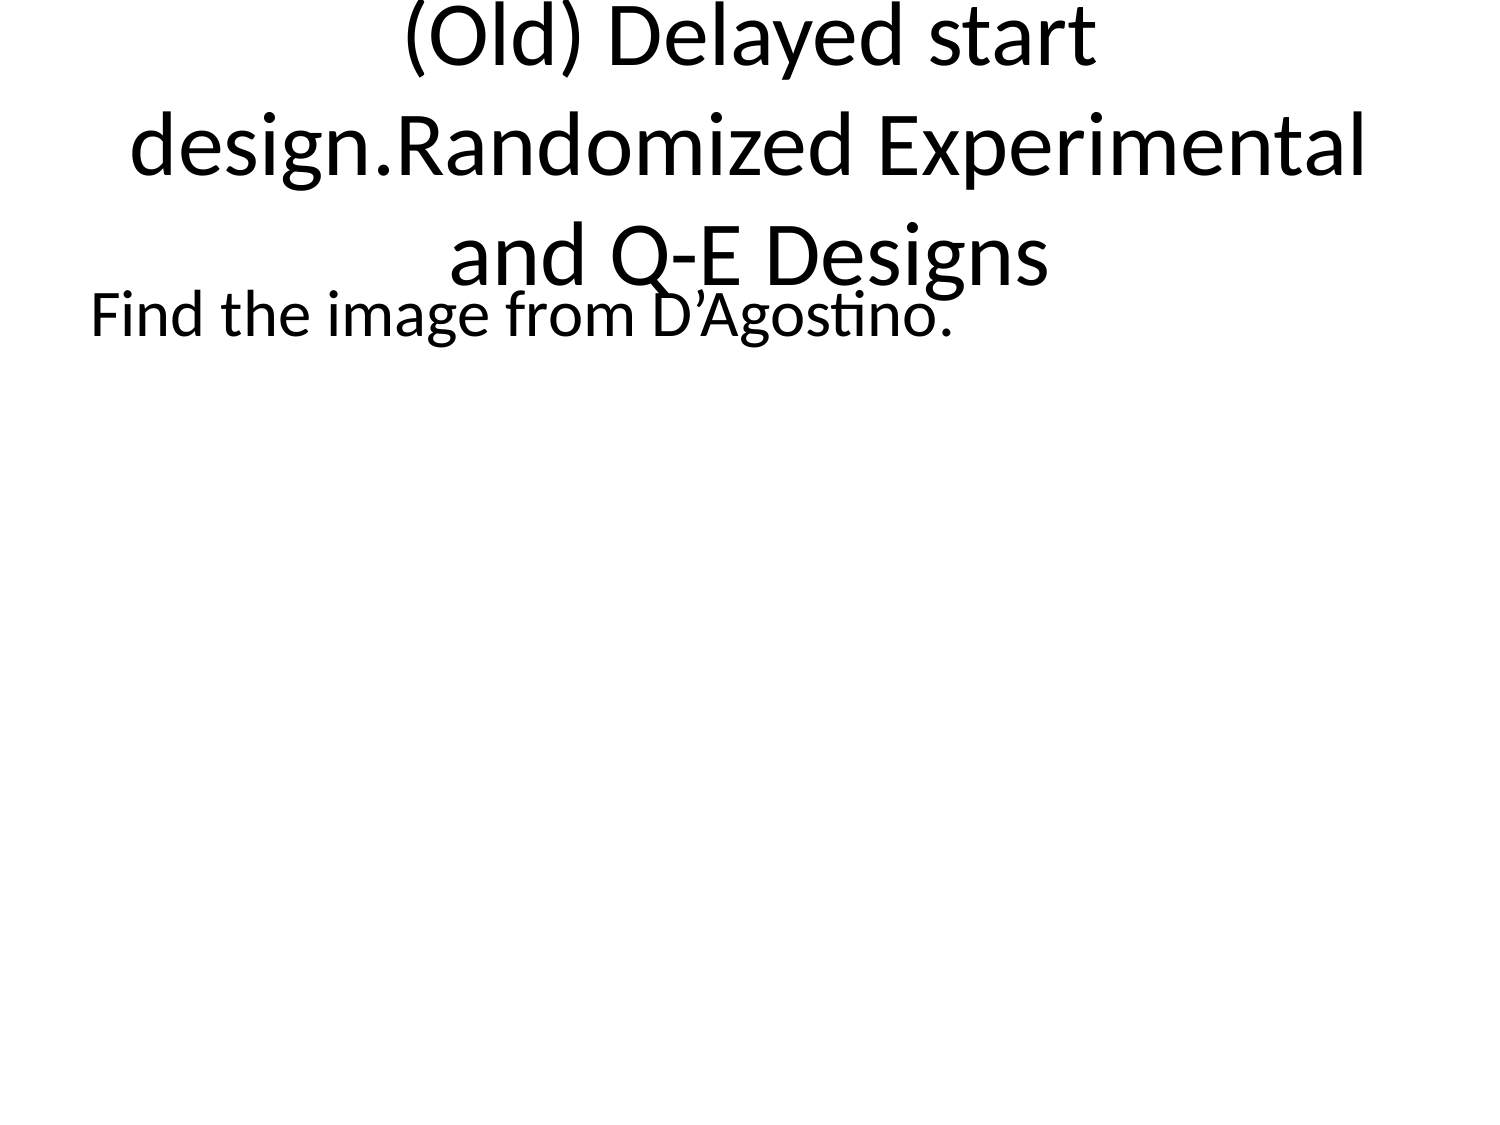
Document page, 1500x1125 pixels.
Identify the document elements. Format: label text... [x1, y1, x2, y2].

list Find the image from D’Agostino. [75, 262, 1425, 1005]
title (Old) Delayed start design.Randomized Experimental and Q-E Designs [75, 45, 1425, 233]
